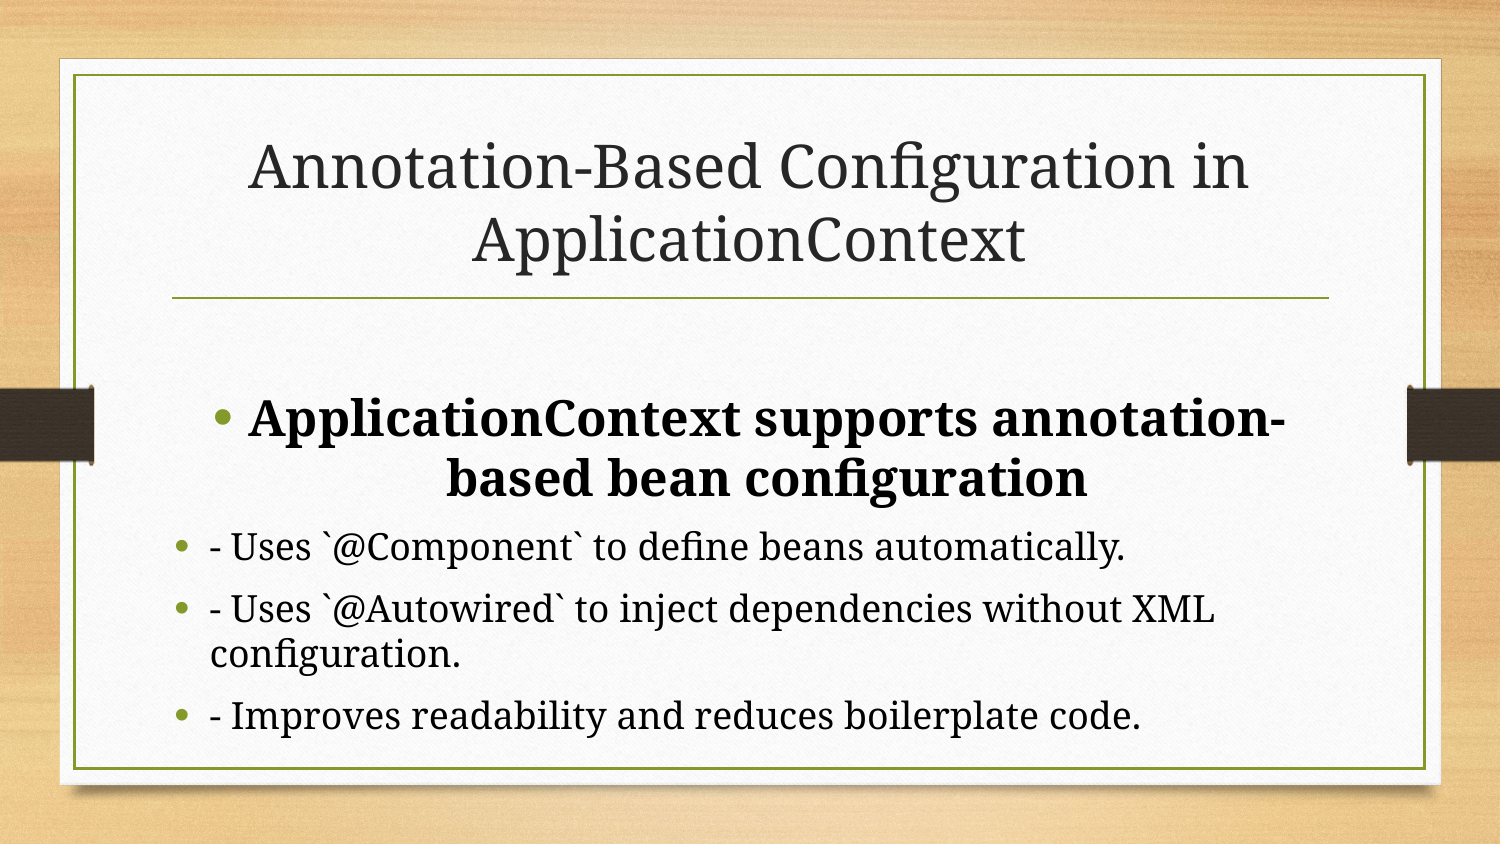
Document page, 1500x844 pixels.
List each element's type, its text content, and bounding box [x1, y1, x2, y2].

title Annotation-Based Configuration in ApplicationContext [159, 120, 1341, 282]
picture [0, 0, 1500, 844]
list ApplicationContext supports annotation-based bean configuration - Uses `@Component` to define beans automatically. - Uses `@Autowired` to inject dependencies without XML configuration. - Improves readability and reduces boilerplate code. [159, 314, 1341, 723]
